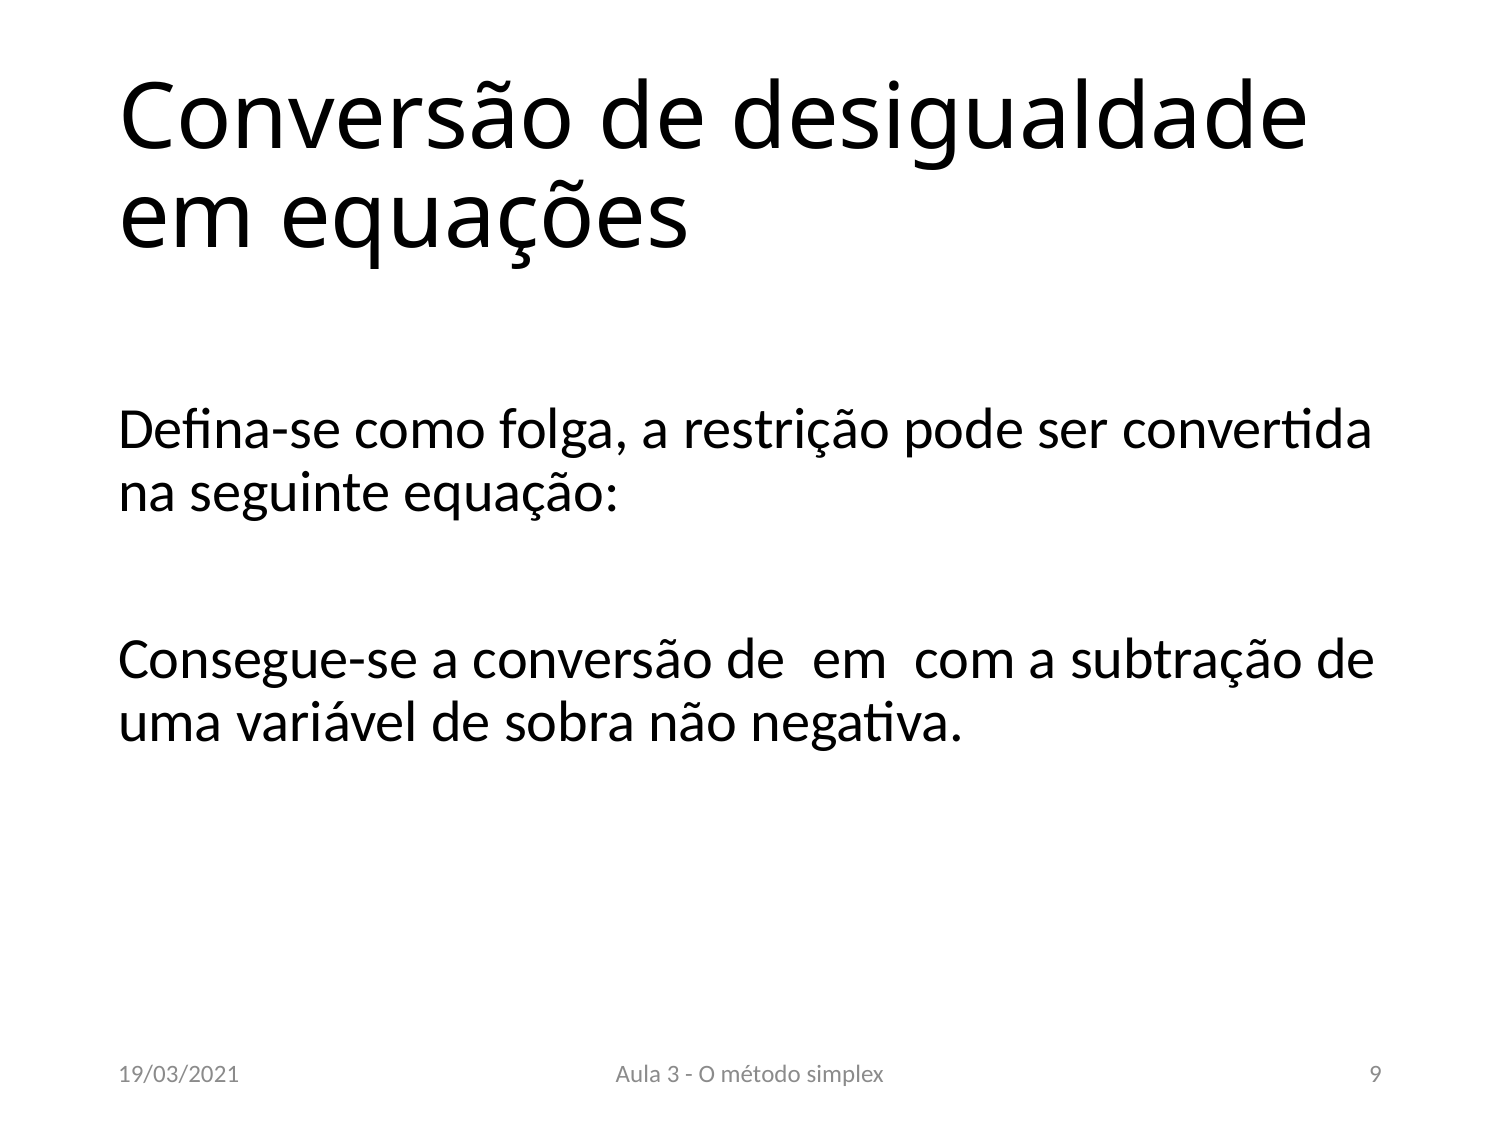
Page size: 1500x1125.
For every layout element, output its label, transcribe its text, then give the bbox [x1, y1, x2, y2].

title Conversão de desigualdade em equações [103, 59, 1397, 278]
footer Aula 3 - O método simplex [496, 1042, 1004, 1103]
slide_number 9 [1059, 1042, 1397, 1103]
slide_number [103, 1042, 441, 1103]
